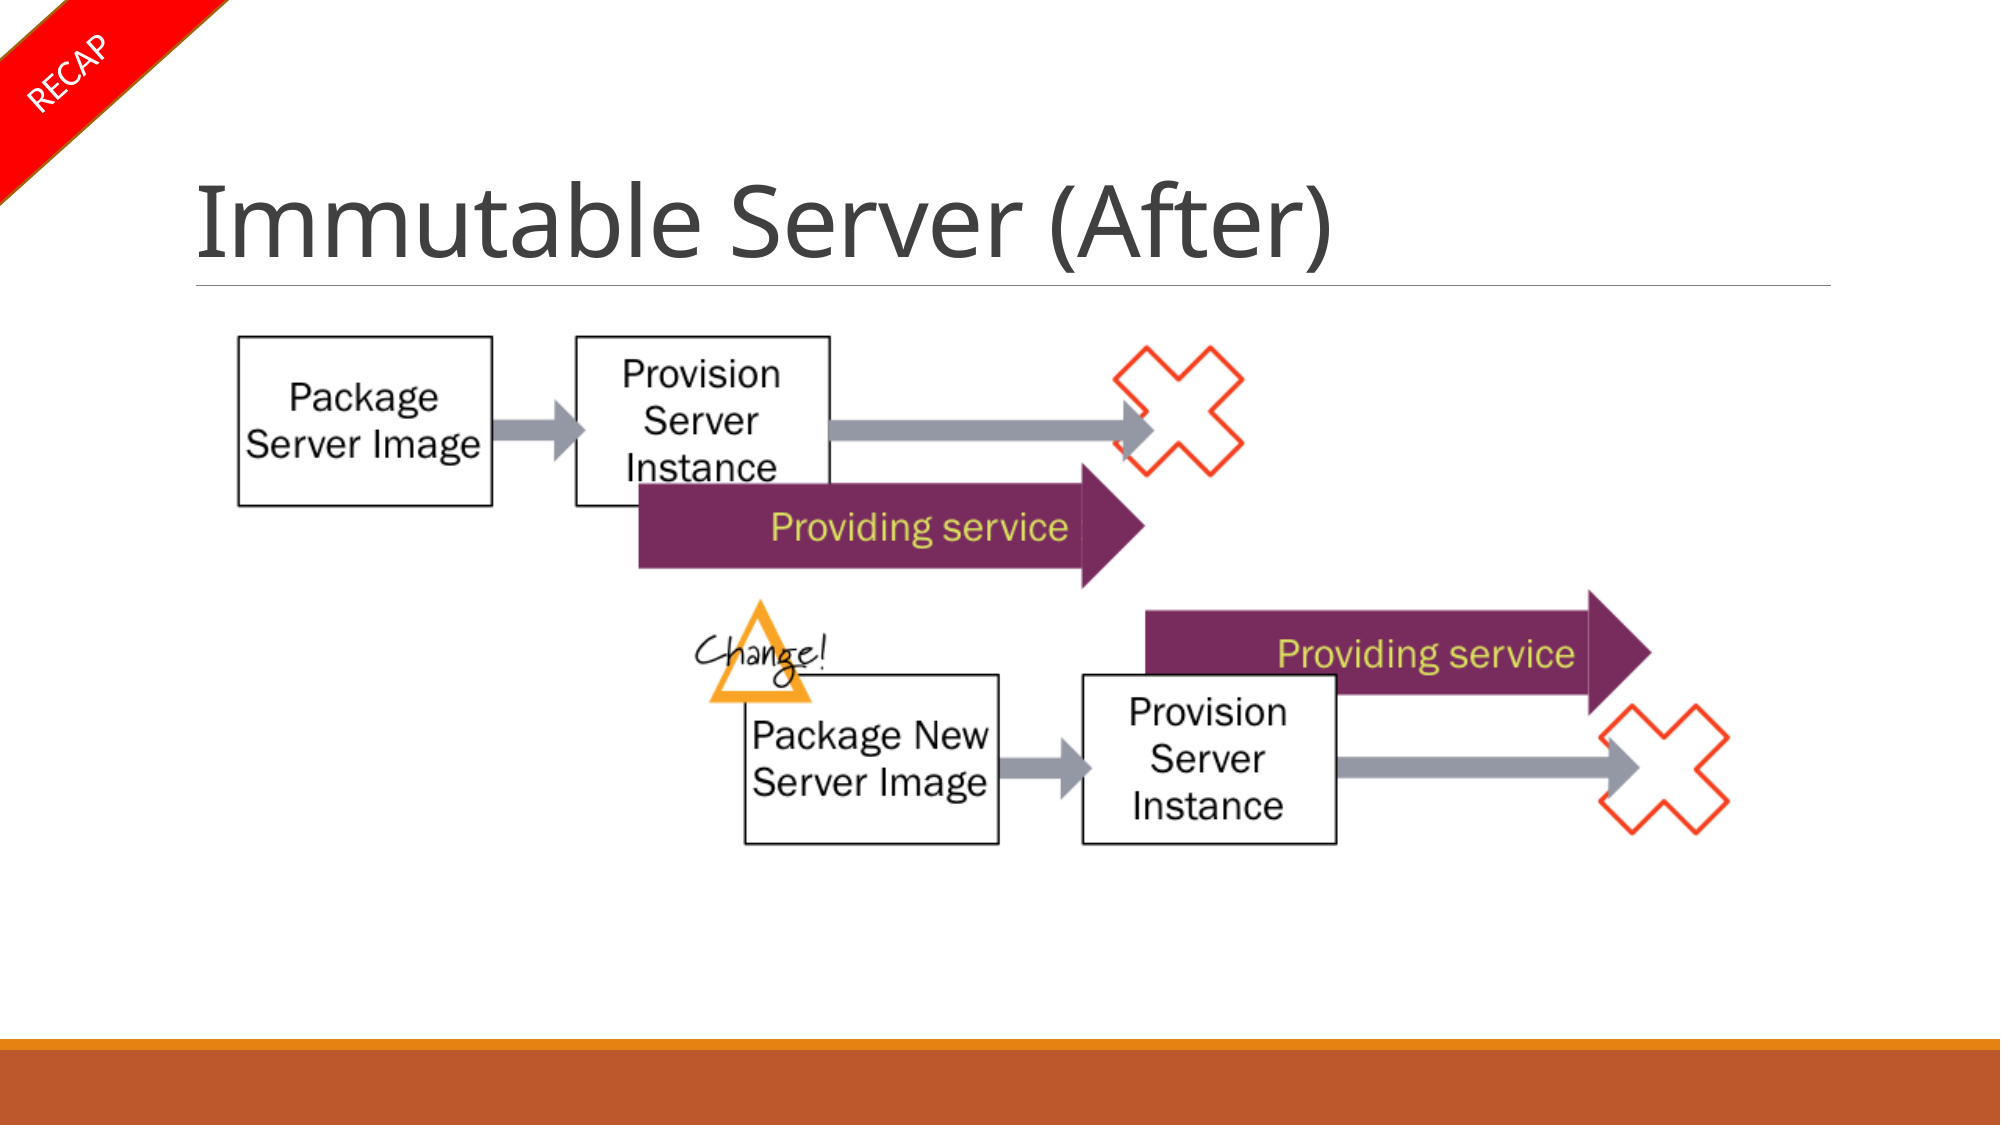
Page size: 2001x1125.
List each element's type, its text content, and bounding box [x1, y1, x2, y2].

picture [211, 289, 1785, 891]
text_box RECAP [0, 0, 230, 207]
title Immutable Server (After) [180, 47, 1830, 285]
